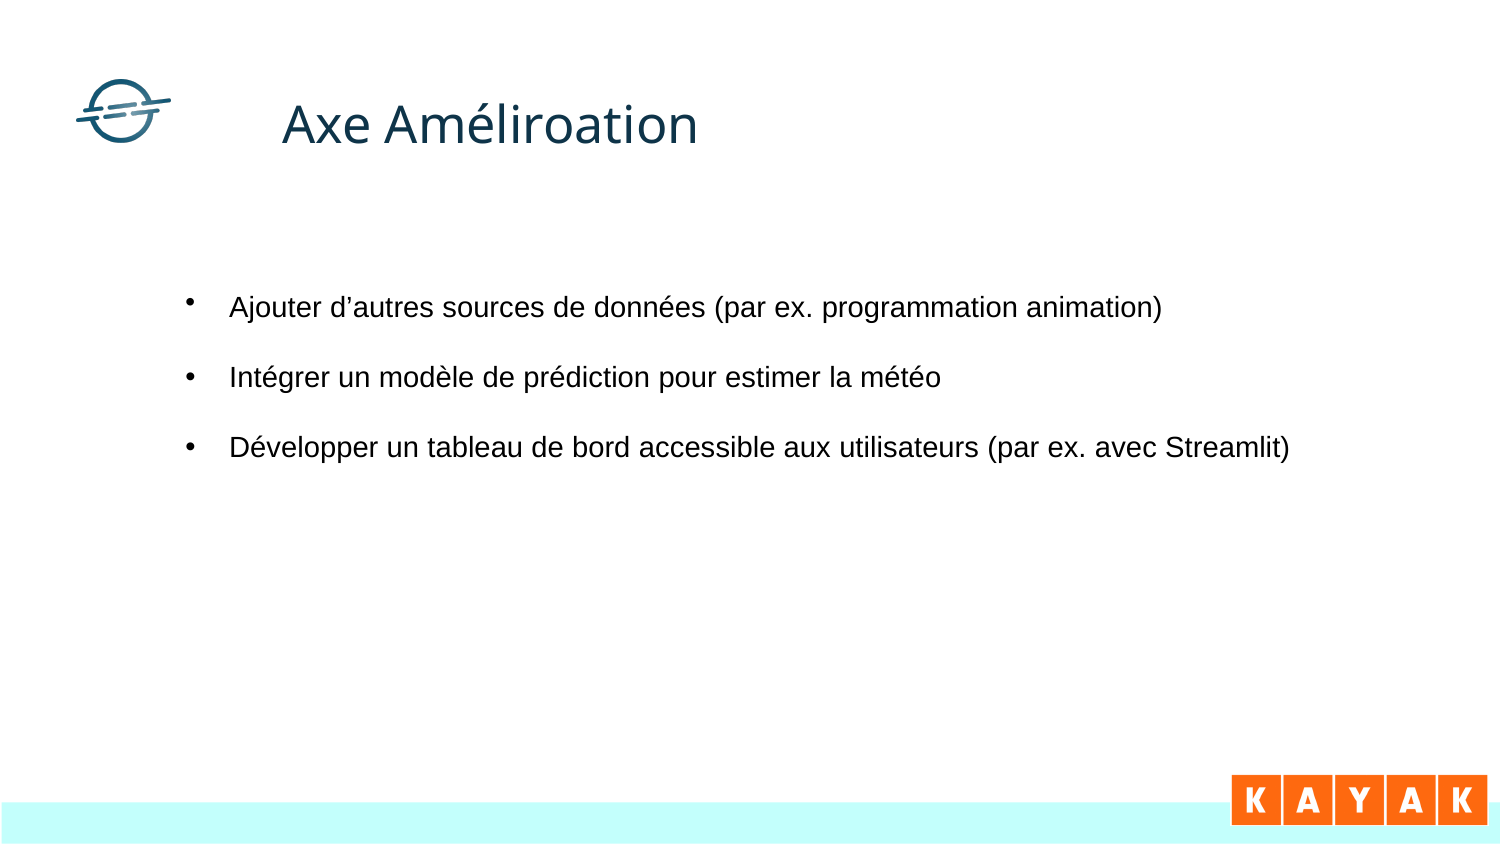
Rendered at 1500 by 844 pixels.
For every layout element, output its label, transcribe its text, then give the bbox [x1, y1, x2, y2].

picture [75, 78, 171, 143]
title Axe Améliroation [267, 76, 1140, 141]
text_box Ajouter d’autres sources de données (par ex. programmation animation) Intégrer un modèle de prédiction pour estimer la météo Développer un tableau de bord accessible aux utilisateurs (par ex. avec Streamlit) [170, 281, 1356, 506]
picture [1230, 773, 1489, 826]
text_box [1, 802, 1500, 844]
